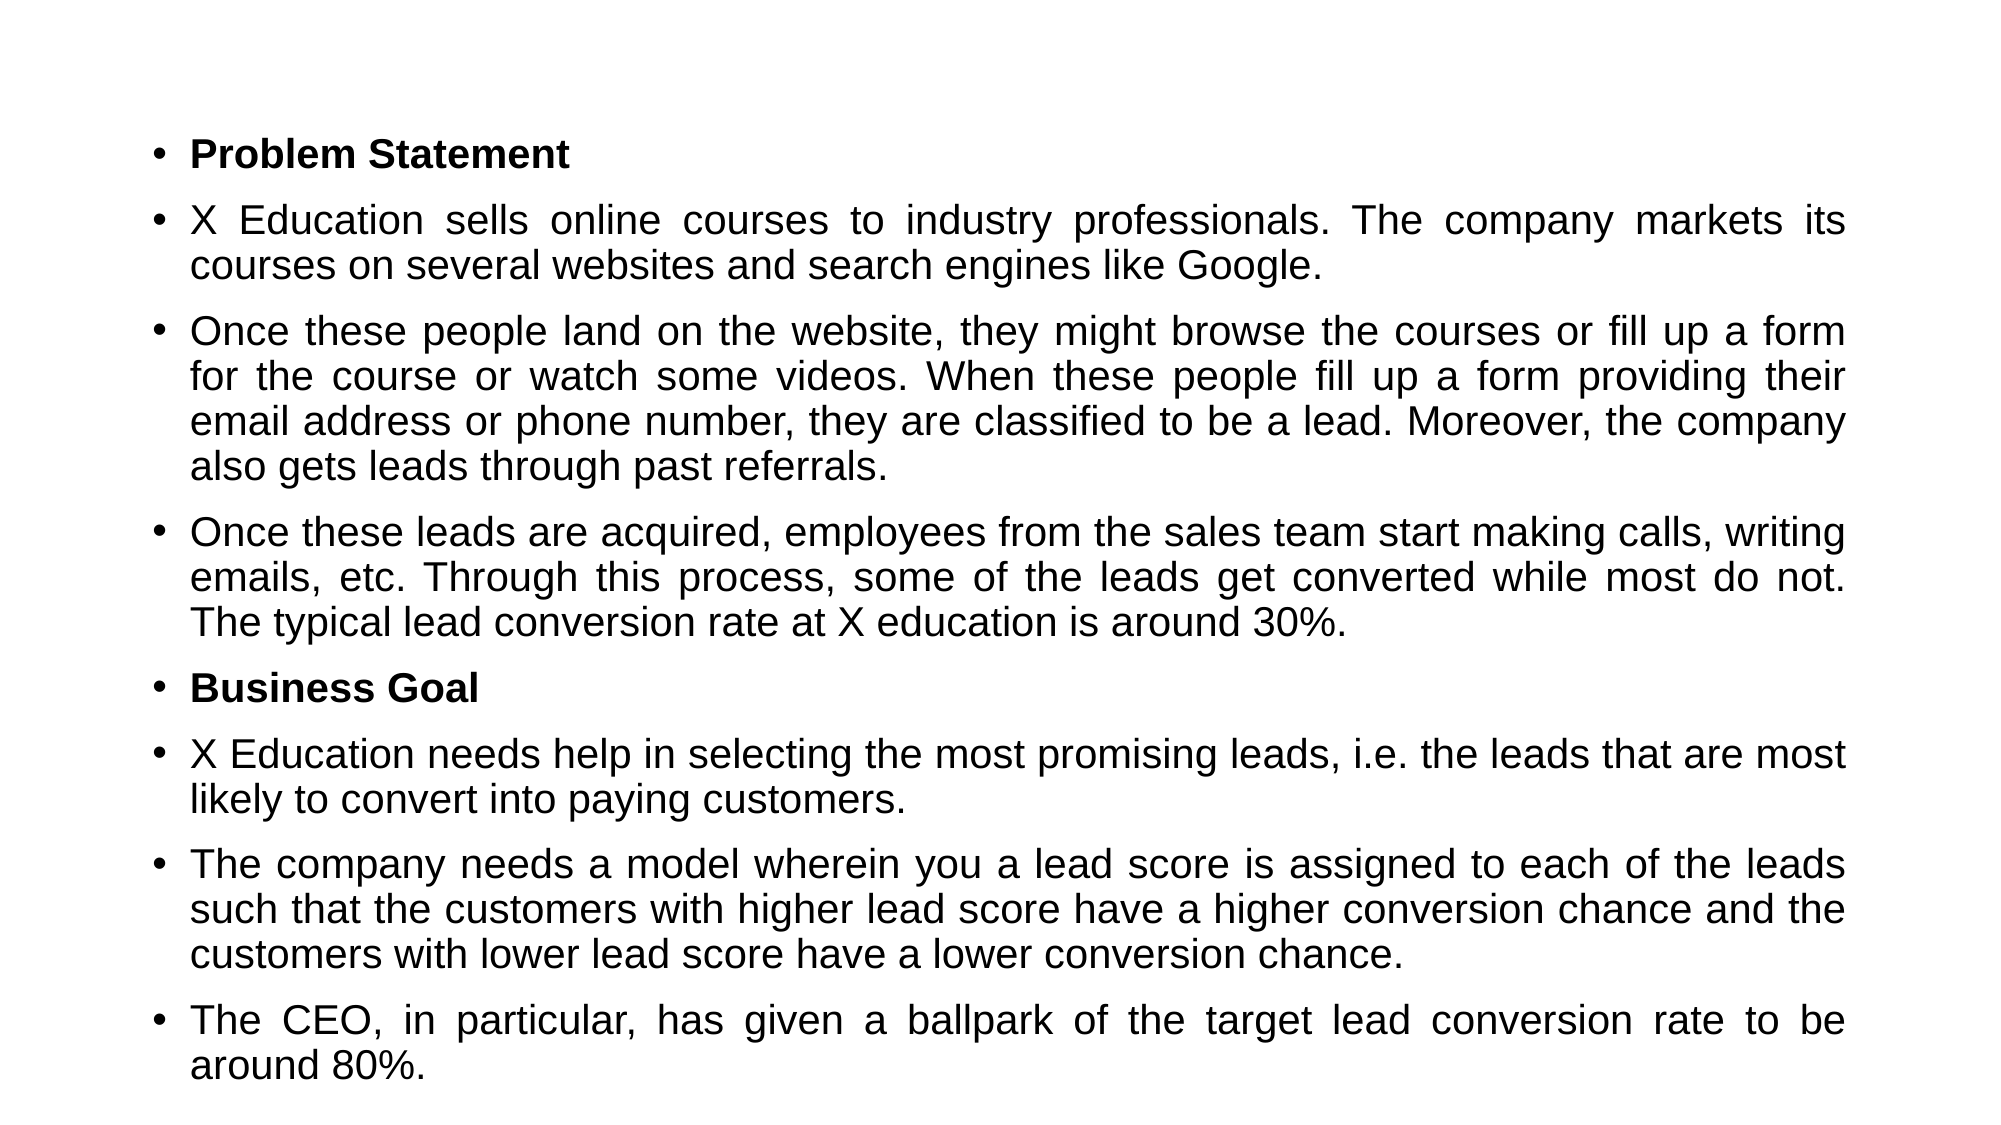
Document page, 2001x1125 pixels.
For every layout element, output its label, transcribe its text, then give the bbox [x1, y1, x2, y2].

list Problem Statement X Education sells online courses to industry professionals. The company markets its courses on several websites and search engines like Google. Once these people land on the website, they might browse the courses or fill up a form for the course or watch some videos. When these people fill up a form providing their email address or phone number, they are classified to be a lead. Moreover, the company also gets leads through past referrals. Once these leads are acquired, employees from the sales team start making calls, writing emails, etc. Through this process, some of the leads get converted while most do not. The typical lead conversion rate at X education is around 30%. Business Goal X Education needs help in selecting the most promising leads, i.e. the leads that are most likely to convert into paying customers. The company needs a model wherein you a lead score is assigned to each of the leads such that the customers with higher lead score have a higher conversion chance and the customers with lower lead score have a lower conversion chance. The CEO, in particular, has given a ballpark of the target lead conversion rate to be around 80%. [137, 125, 1863, 1014]
